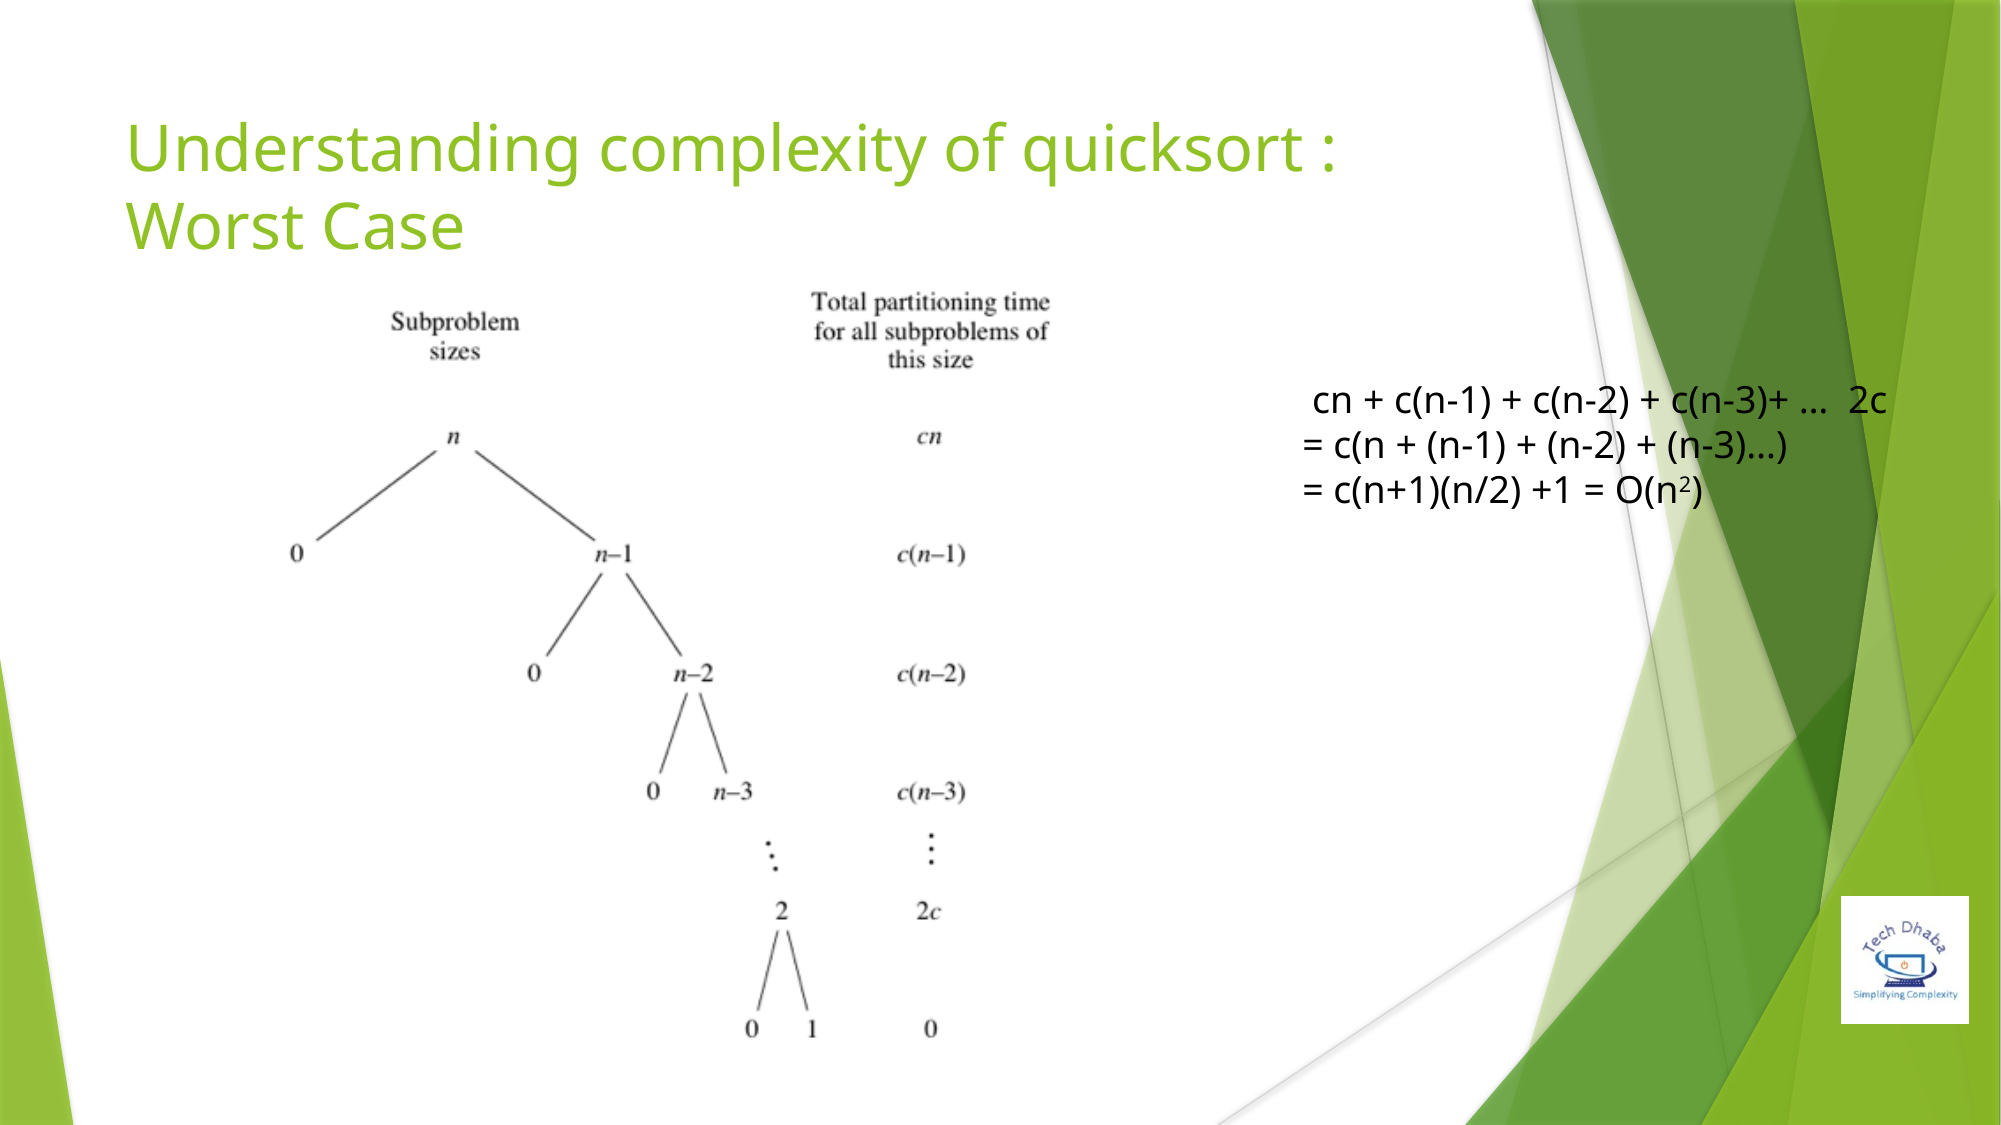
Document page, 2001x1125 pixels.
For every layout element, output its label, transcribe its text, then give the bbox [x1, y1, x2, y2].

picture [286, 285, 1057, 1045]
text_box cn + c(n-1) + c(n-2) + c(n-3)+ … 2c = c(n + (n-1) + (n-2) + (n-3)…) = c(n+1)(n/2) +1 = O(n2) [1287, 368, 1903, 519]
title Understanding complexity of quicksort : Worst Case [111, 99, 1528, 271]
picture [1841, 896, 1969, 1024]
